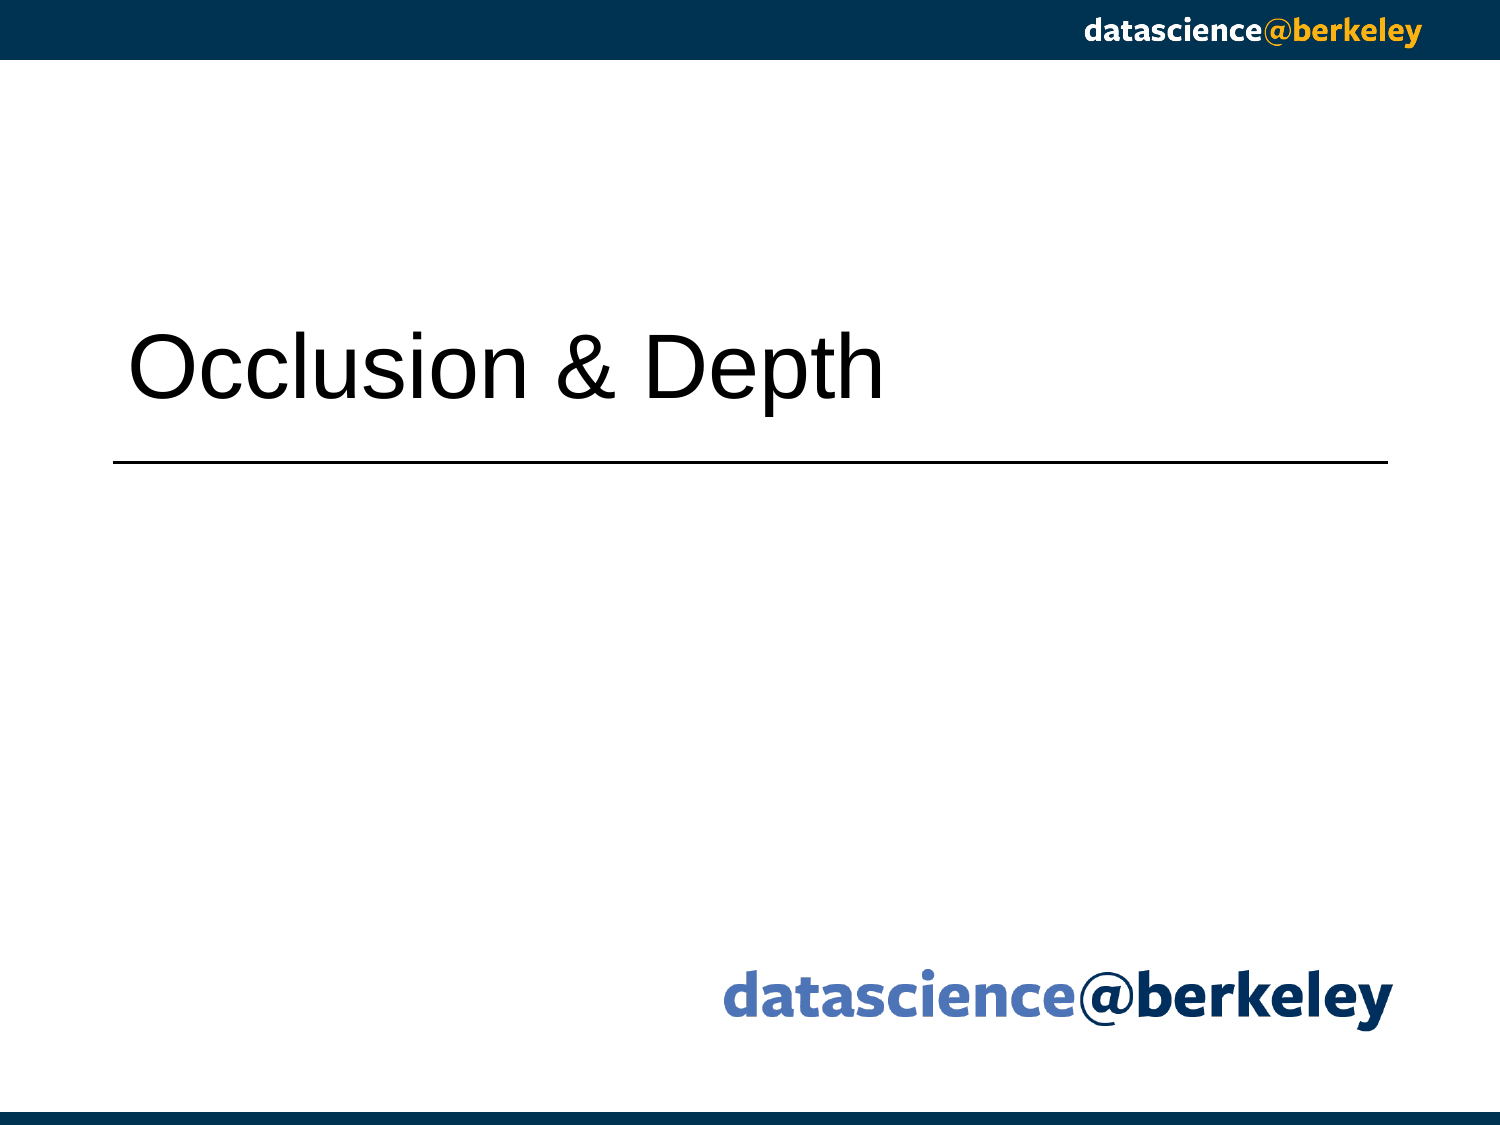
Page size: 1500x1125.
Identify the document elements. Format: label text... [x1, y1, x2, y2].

picture [1079, 10, 1431, 52]
title Occlusion & Depth [112, 287, 1388, 436]
picture [713, 956, 1411, 1038]
